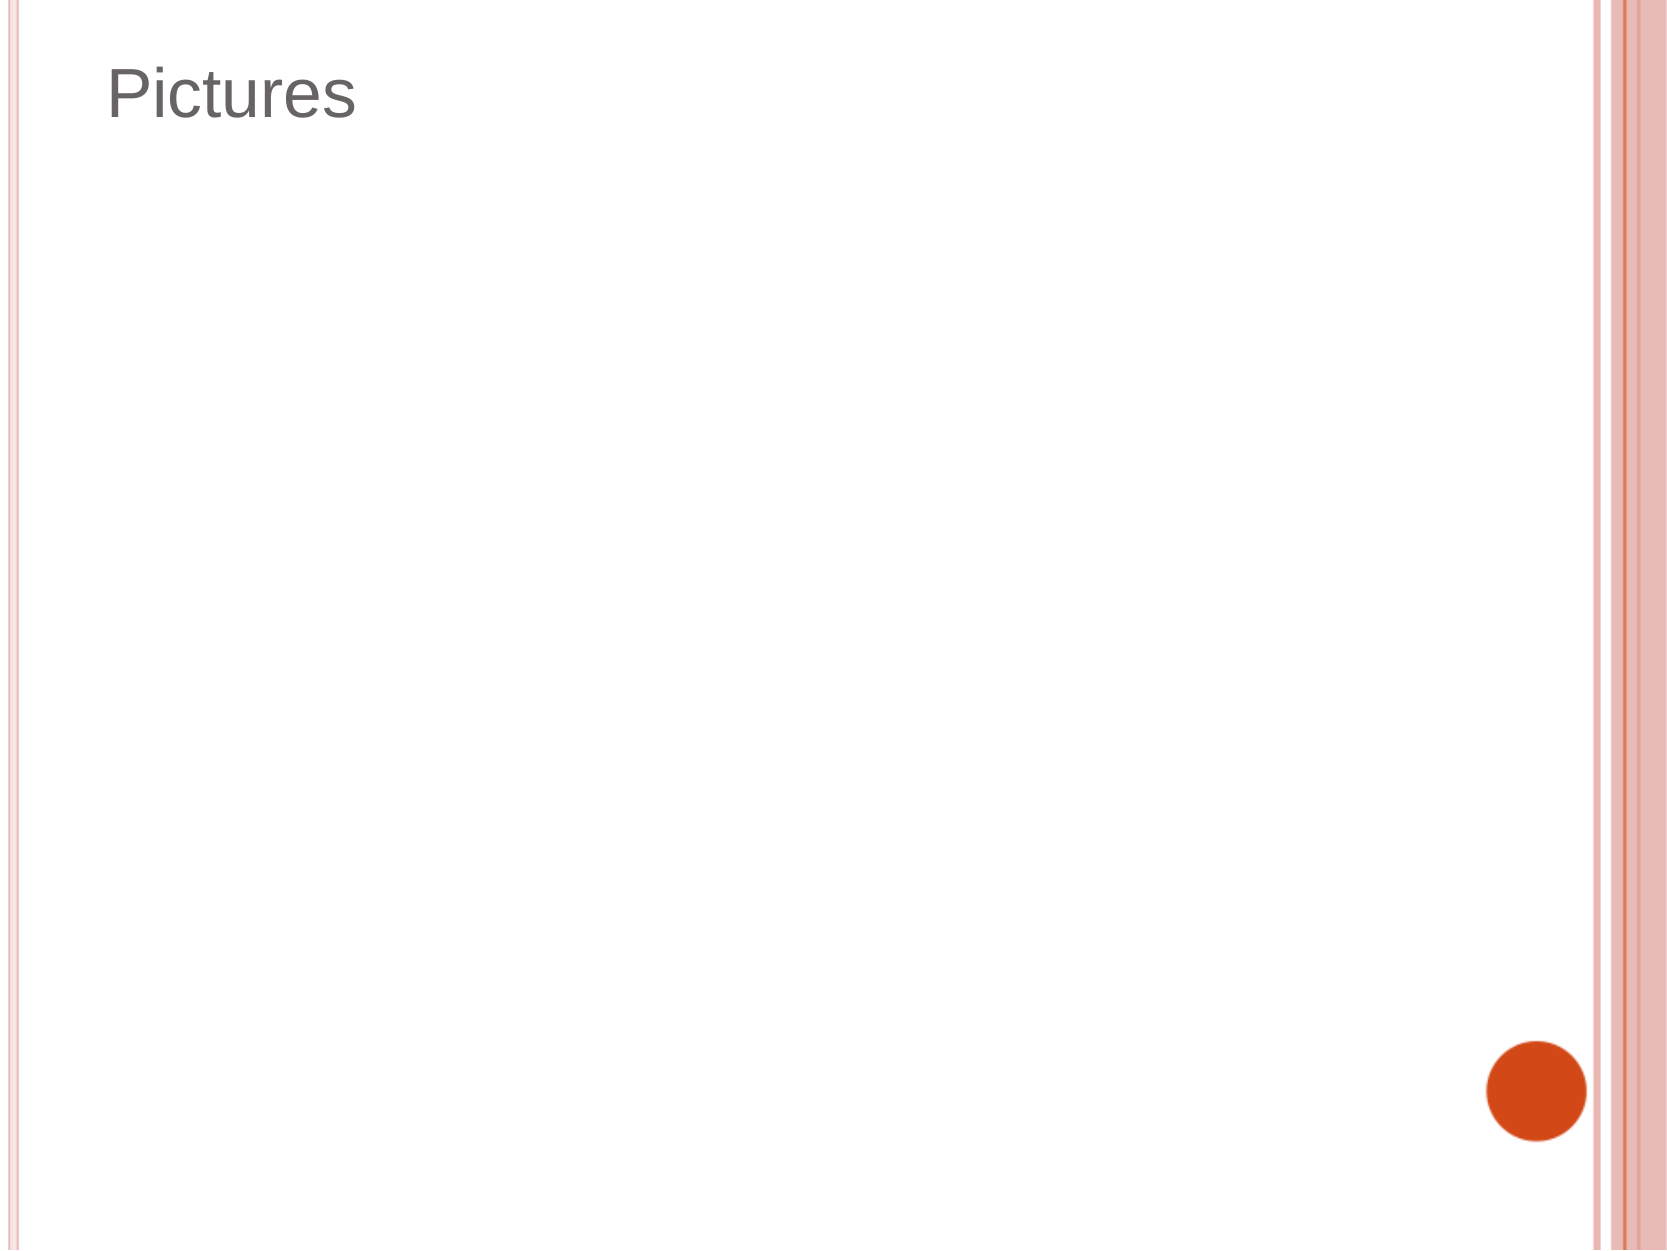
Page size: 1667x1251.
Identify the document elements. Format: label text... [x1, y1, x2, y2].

title Pictures [99, 0, 1440, 138]
picture [0, 0, 1667, 1250]
